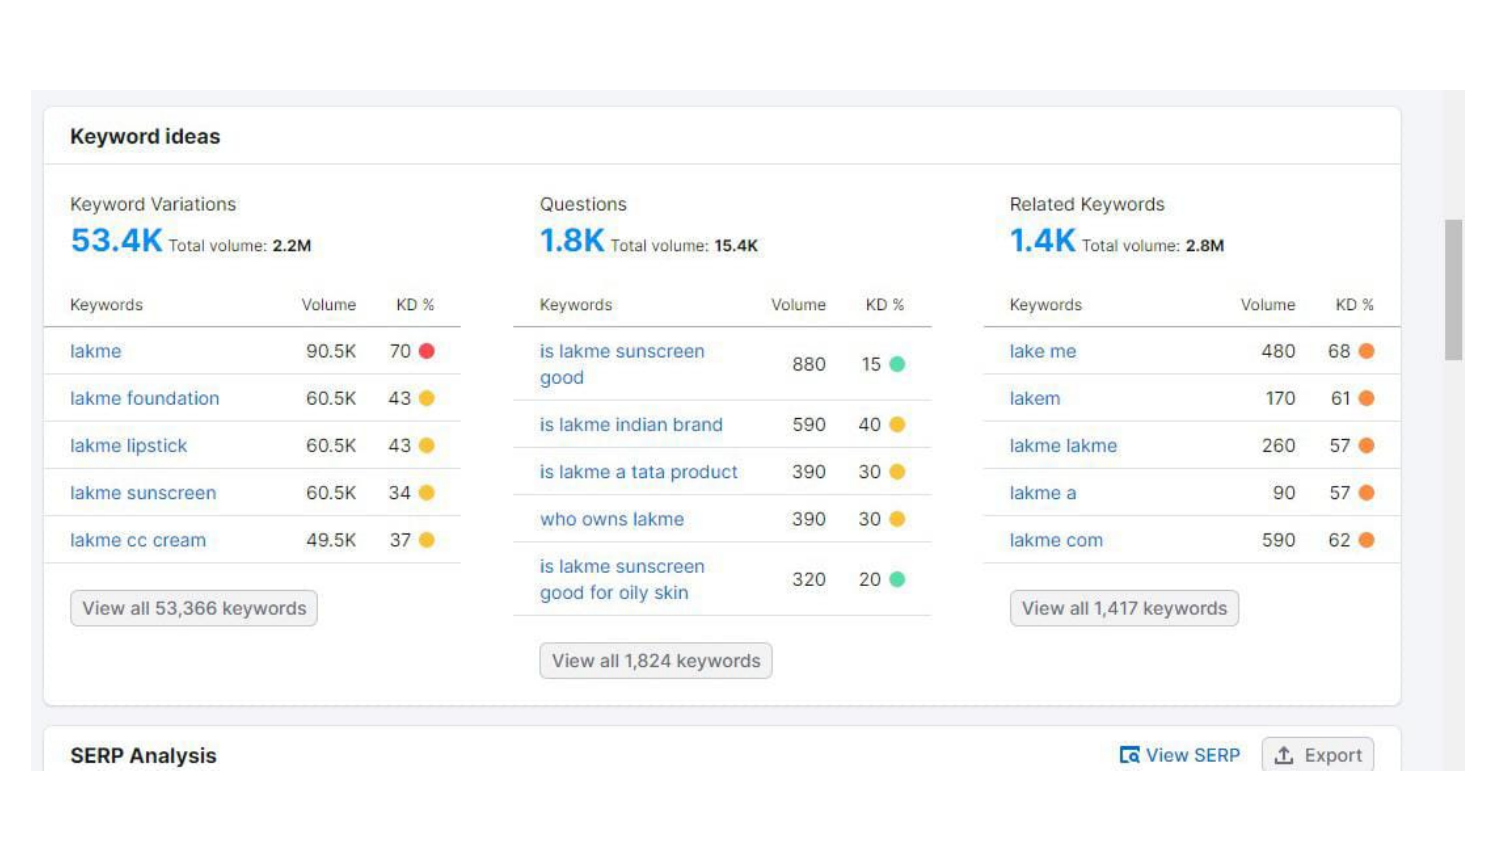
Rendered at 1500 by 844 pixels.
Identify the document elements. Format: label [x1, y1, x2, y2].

picture [30, 90, 1465, 772]
